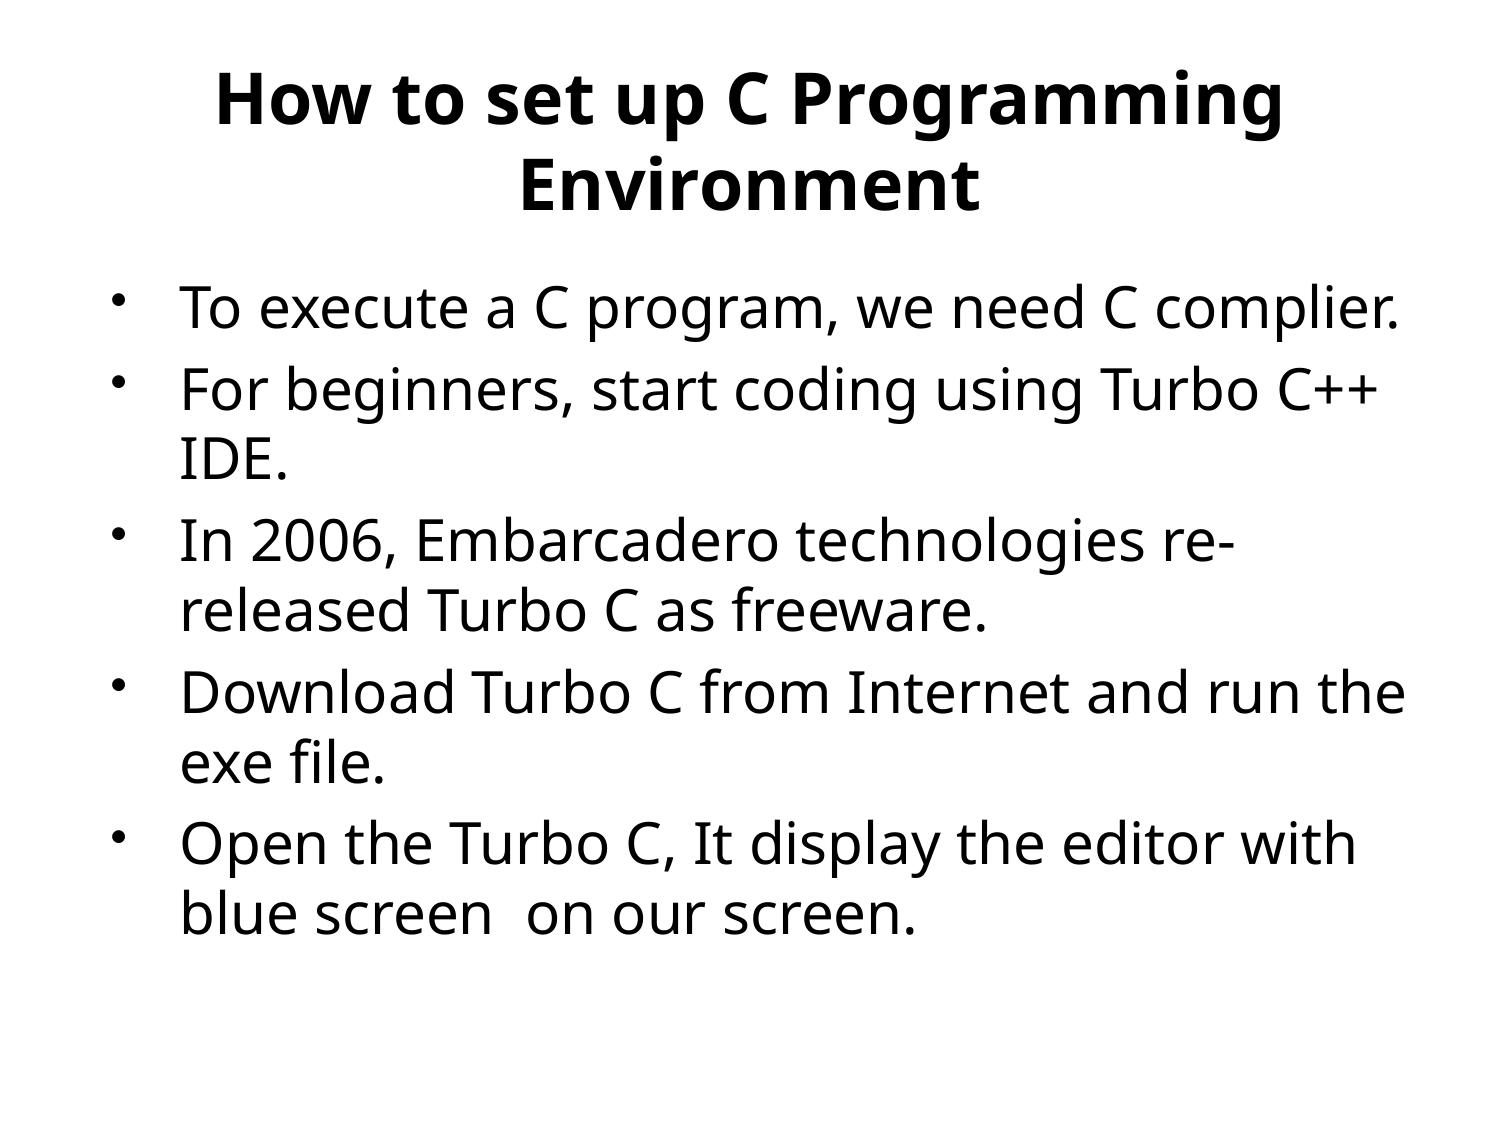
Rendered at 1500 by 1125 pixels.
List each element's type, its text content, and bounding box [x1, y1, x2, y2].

title How to set up C Programming Environment [75, 45, 1425, 233]
list To execute a C program, we need C complier. For beginners, start coding using Turbo C++ IDE. In 2006, Embarcadero technologies re-released Turbo C as freeware. Download Turbo C from Internet and run the exe file. Open the Turbo C, It display the editor with blue screen on our screen. [75, 262, 1425, 1035]
